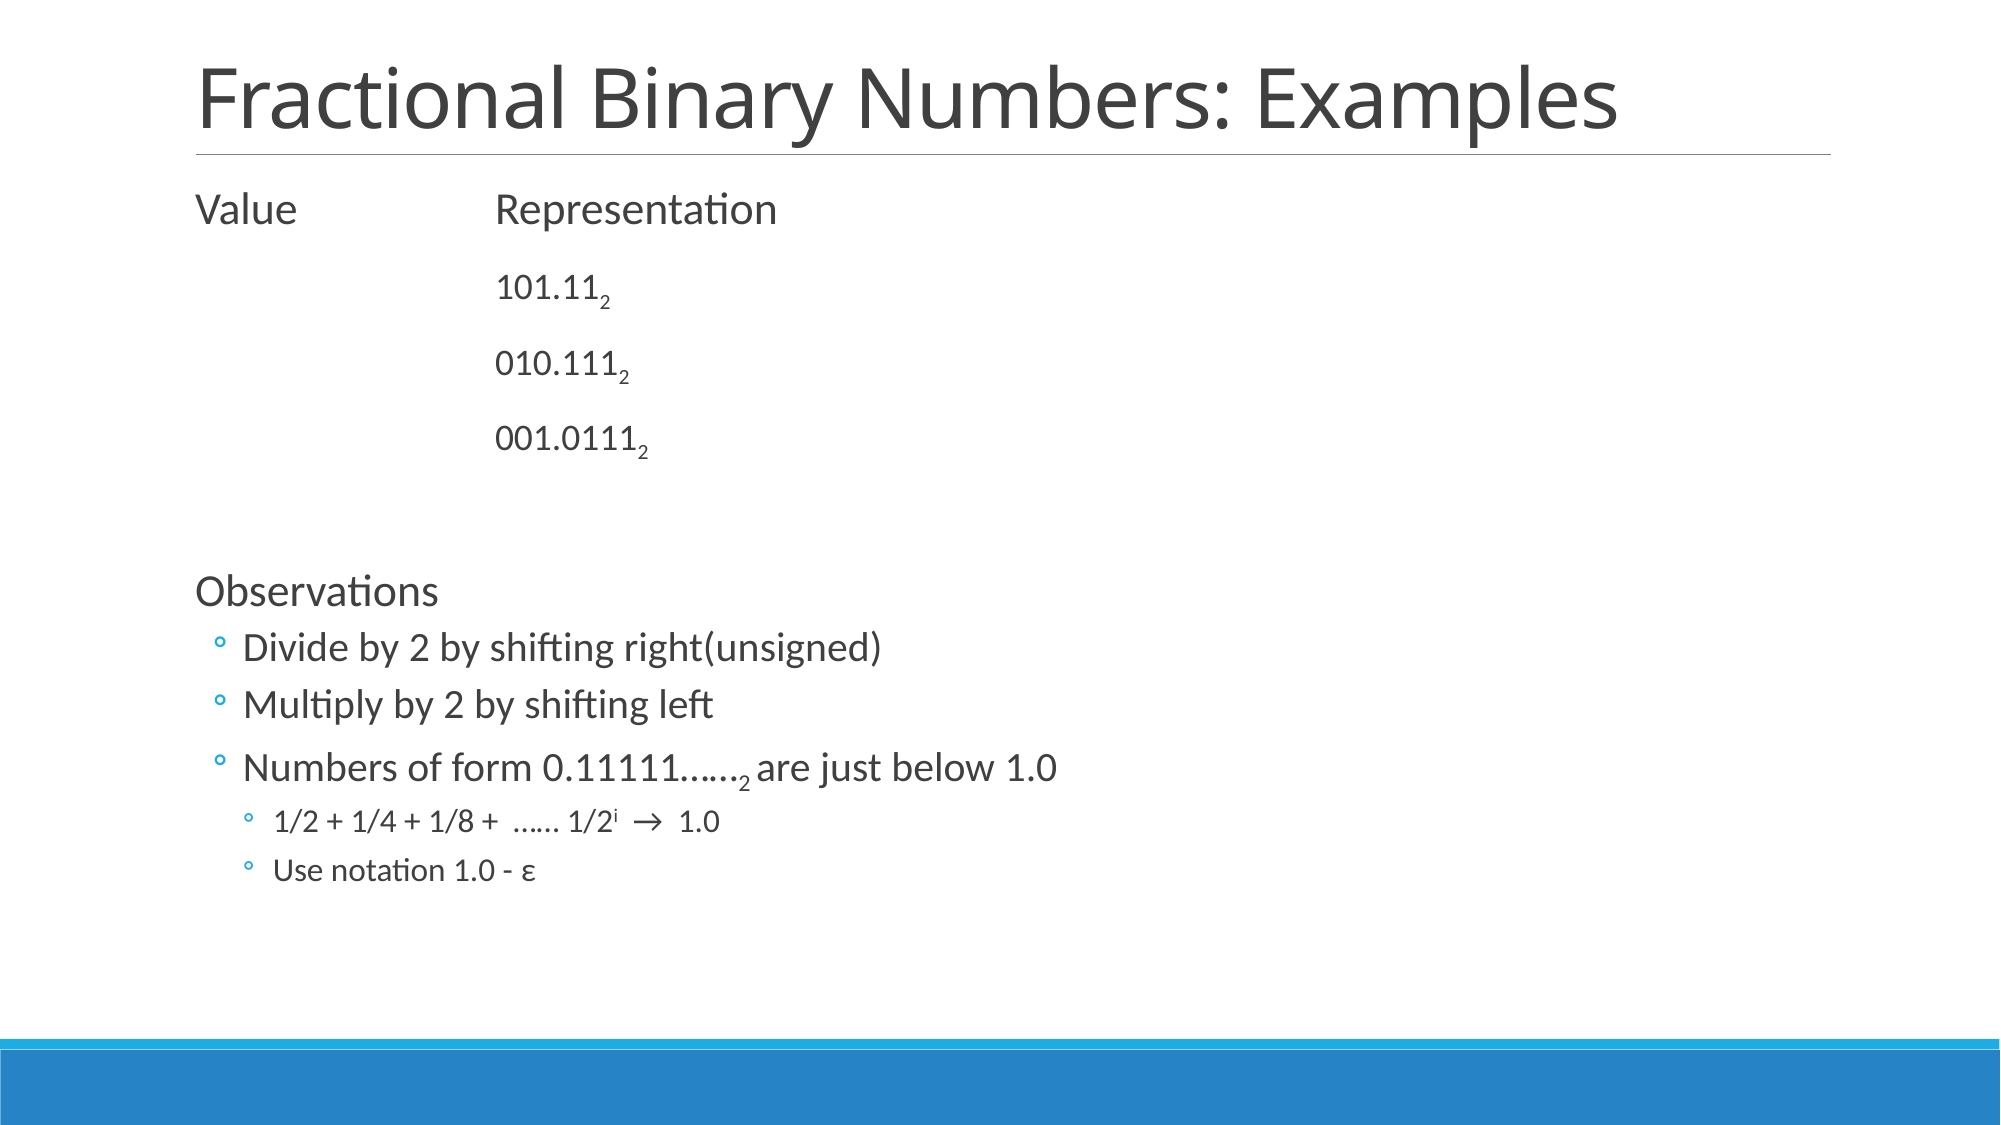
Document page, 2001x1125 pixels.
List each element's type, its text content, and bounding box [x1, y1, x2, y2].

title Fractional Binary Numbers: Examples [180, 47, 1830, 153]
